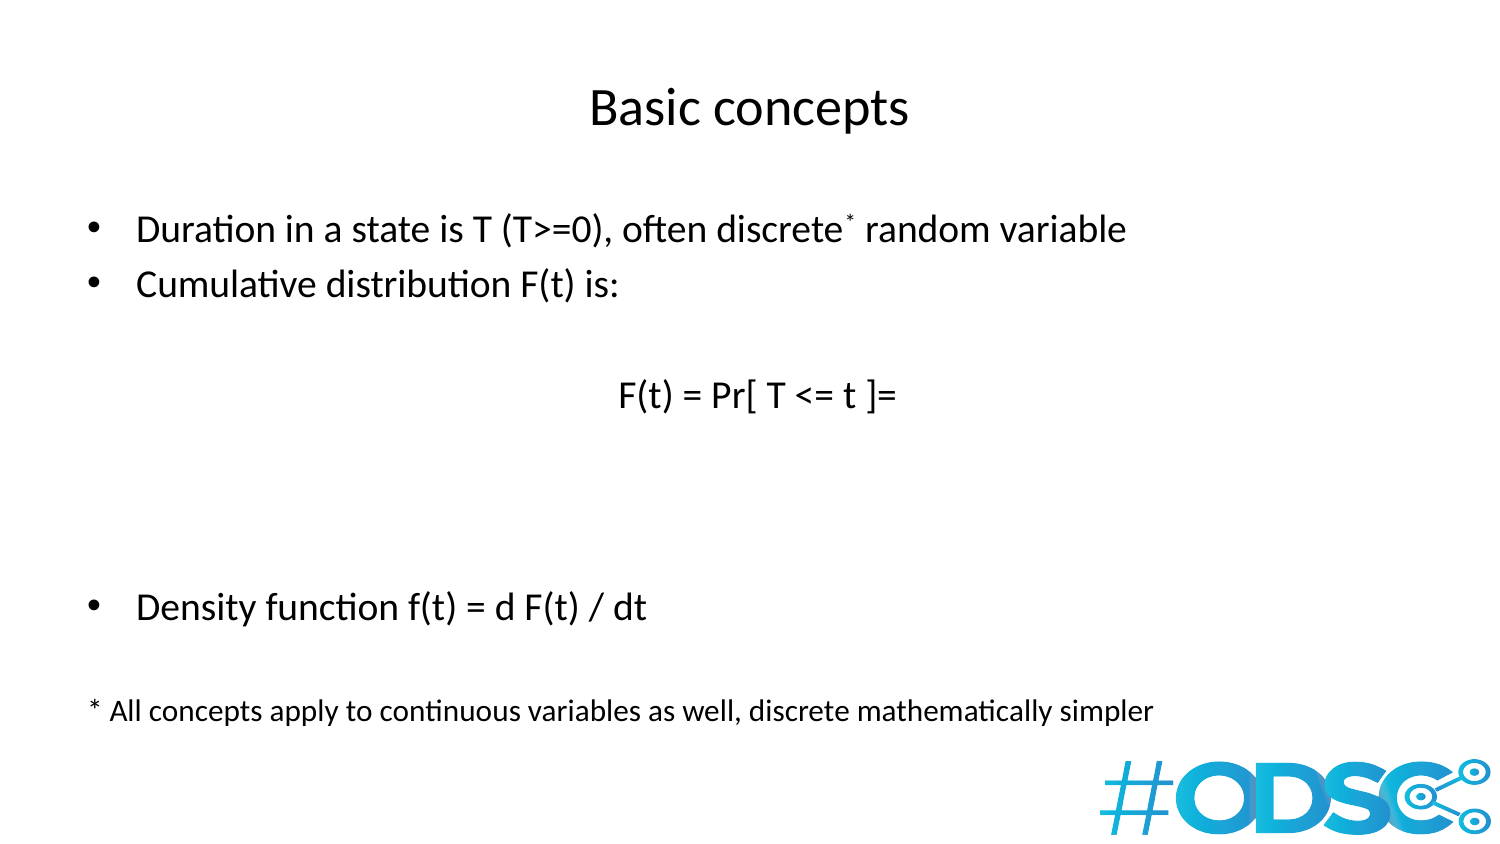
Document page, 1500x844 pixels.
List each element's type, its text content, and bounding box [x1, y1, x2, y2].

title Basic concepts [75, 33, 1425, 175]
picture [1100, 759, 1491, 835]
